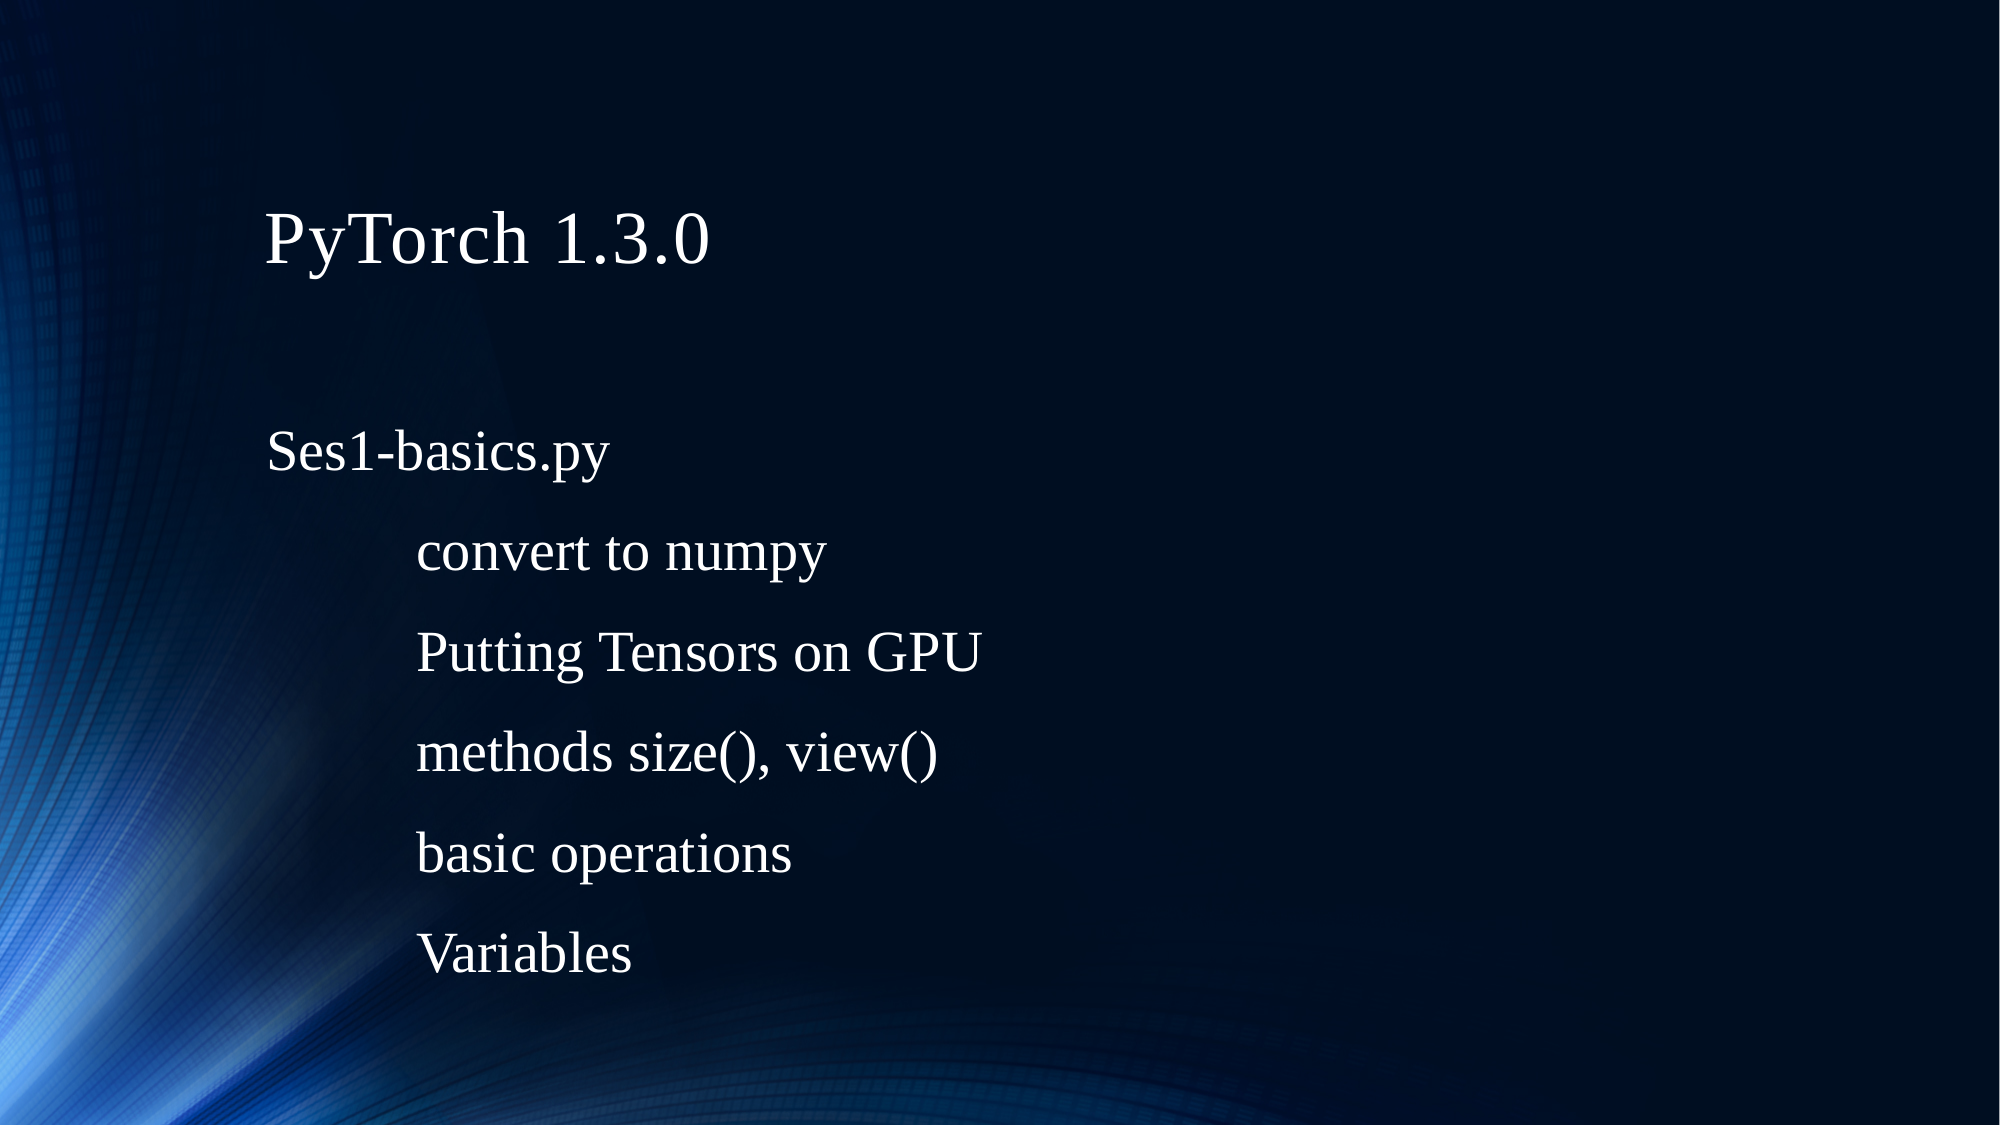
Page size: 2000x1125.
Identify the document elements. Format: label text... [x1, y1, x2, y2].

picture [0, 0, 2000, 1125]
title PyTorch 1.3.0 [249, 62, 1750, 288]
list Ses1-basics.py convert to numpy Putting Tensors on GPU methods size(), view() basic operations Variables [251, 412, 1750, 888]
